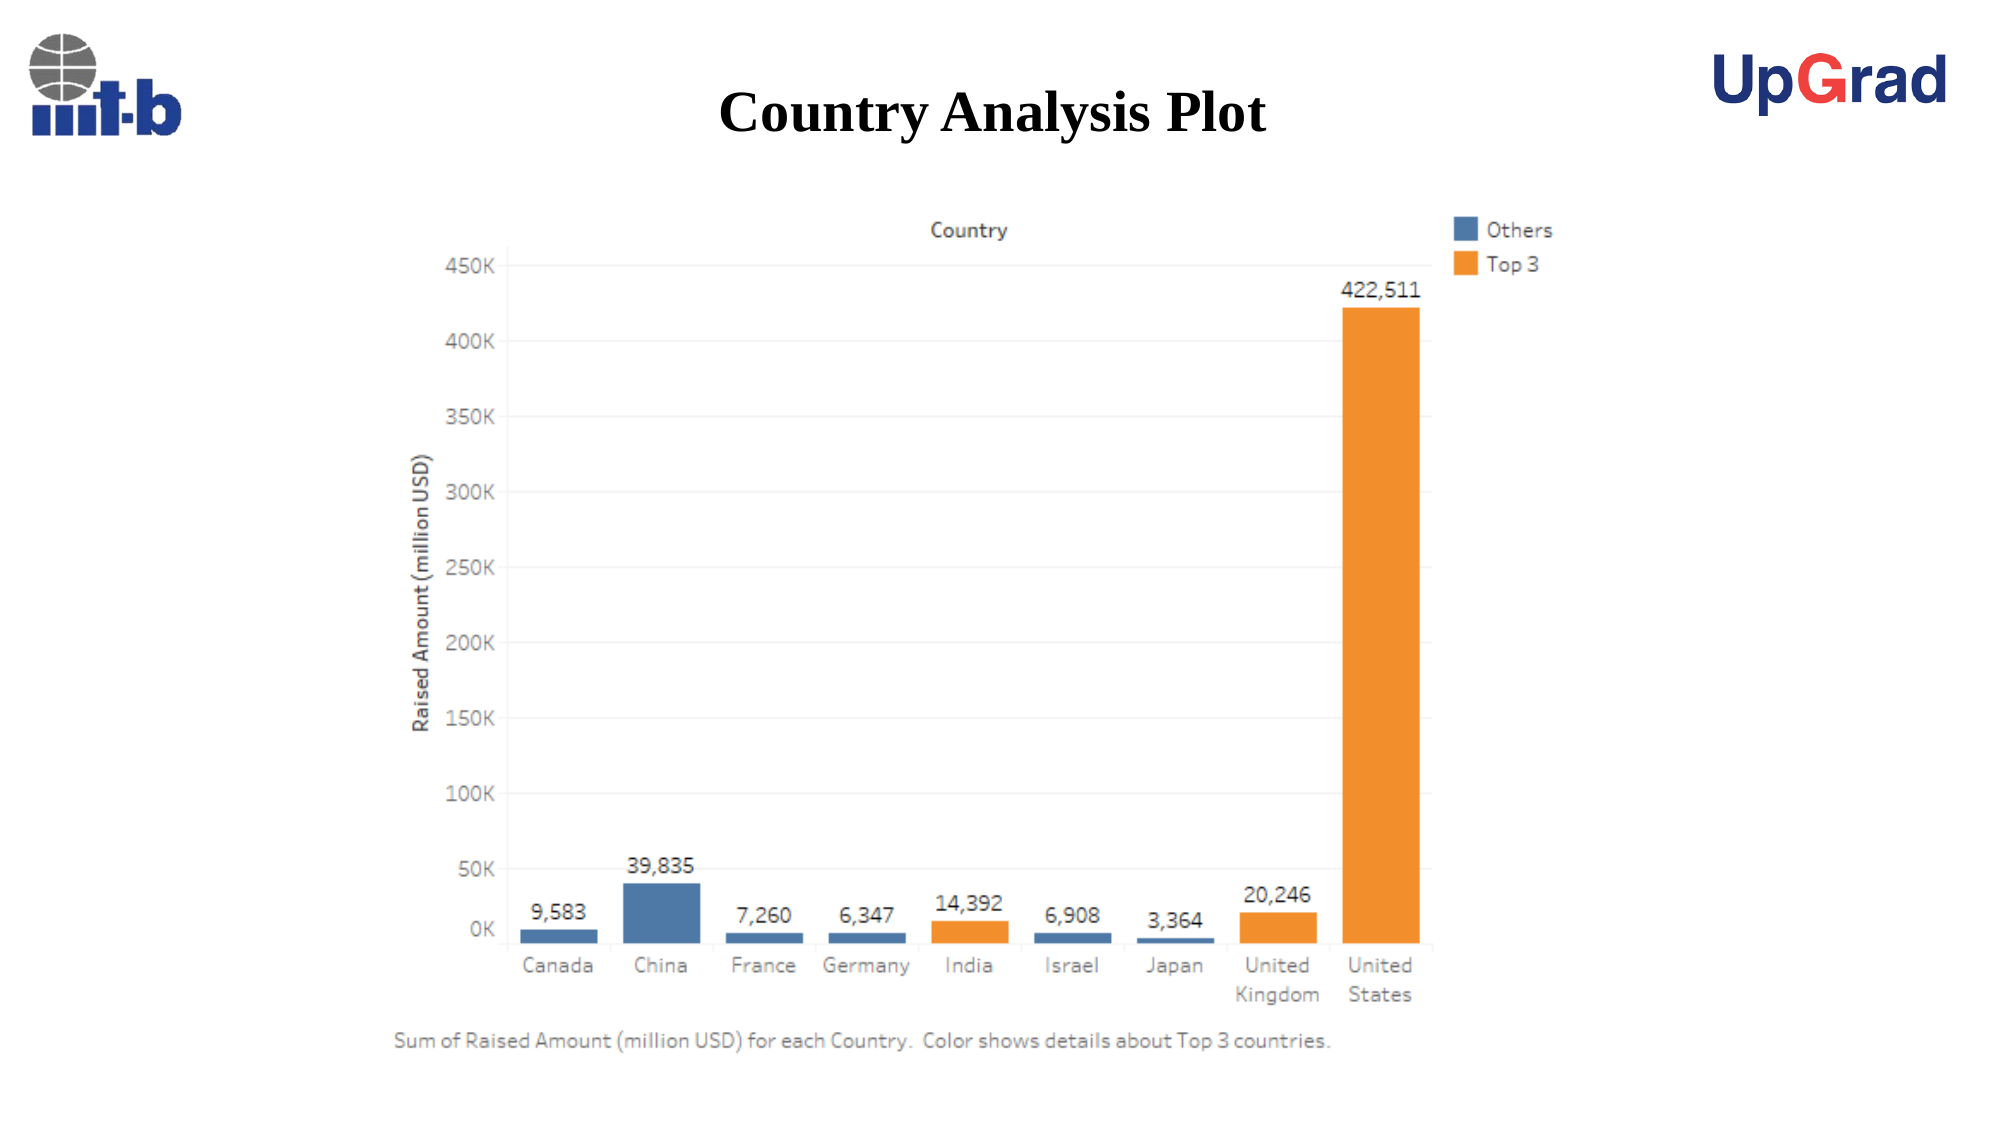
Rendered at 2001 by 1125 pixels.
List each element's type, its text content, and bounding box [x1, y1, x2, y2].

picture [394, 212, 1689, 1055]
picture [1747, 53, 1952, 116]
picture [0, 29, 208, 163]
title Country Analysis Plot [218, 34, 1747, 176]
